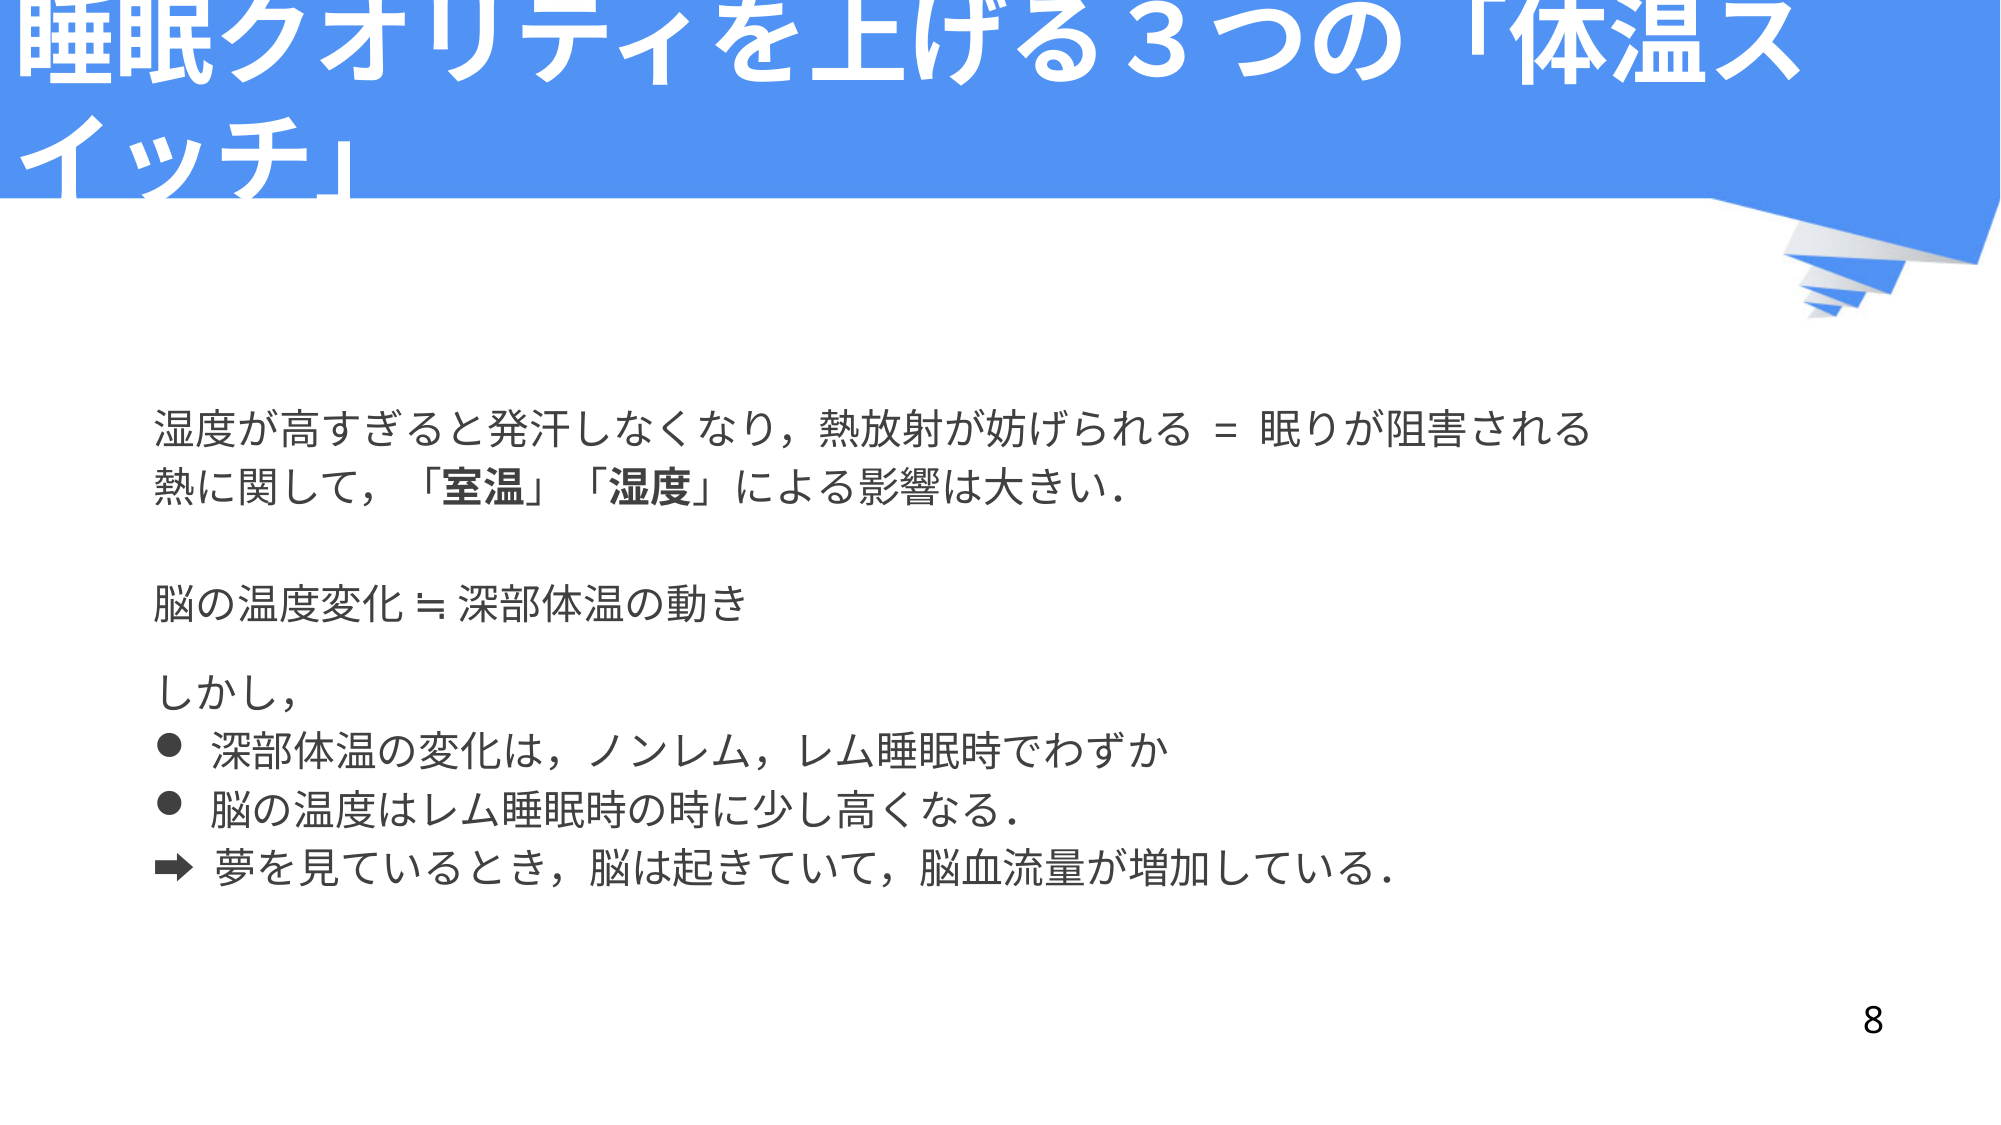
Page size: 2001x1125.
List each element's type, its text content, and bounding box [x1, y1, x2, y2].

list 湿度が高すぎると発汗しなくなり，熱放射が妨げられる = 眠りが阻害される 熱に関して，「室温」「湿度」による影響は大きい． 脳の温度変化 ≒ 深部体温の動き しかし， 深部体温の変化は，ノンレム，レム睡眠時でわずか 脳の温度はレム睡眠時の時に少し高くなる． ➡ 夢を見ているとき，脳は起きていて，脳血流量が増加している． [88, 395, 1948, 1051]
text_box 8 [1768, 988, 1900, 1049]
picture [0, 0, 2001, 1125]
title 睡眠クオリティを上げる３つの「体温スイッチ」 [0, 0, 2000, 194]
